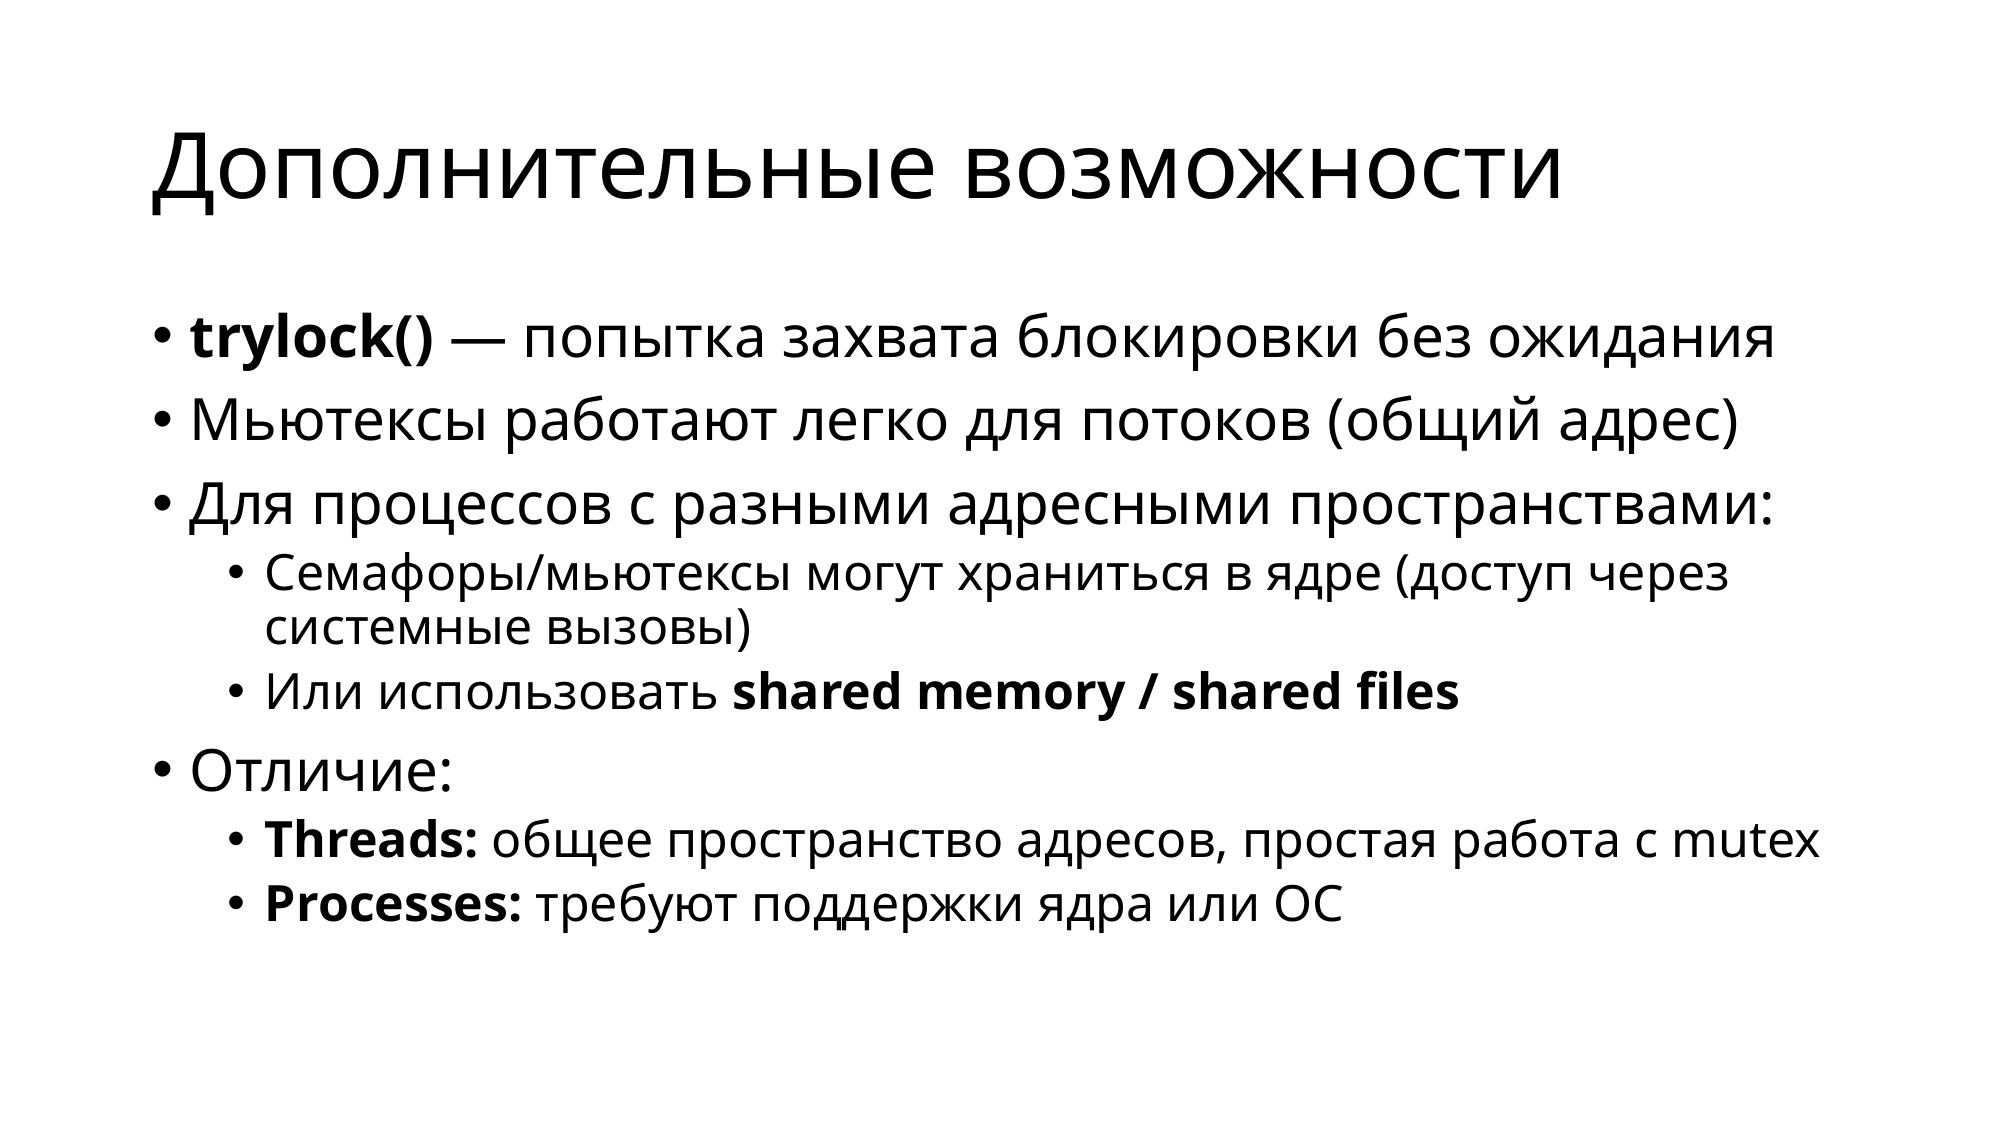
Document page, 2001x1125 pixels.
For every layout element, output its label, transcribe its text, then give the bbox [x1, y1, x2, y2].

title Дополнительные возможности [137, 59, 1863, 278]
list trylock() — попытка захвата блокировки без ожидания Мьютексы работают легко для потоков (общий адрес) Для процессов с разными адресными пространствами: Семафоры/мьютексы могут храниться в ядре (доступ через системные вызовы) Или использовать shared memory / shared files Отличие: Threads: общее пространство адресов, простая работа с mutex Processes: требуют поддержки ядра или ОС [137, 299, 1863, 1014]
